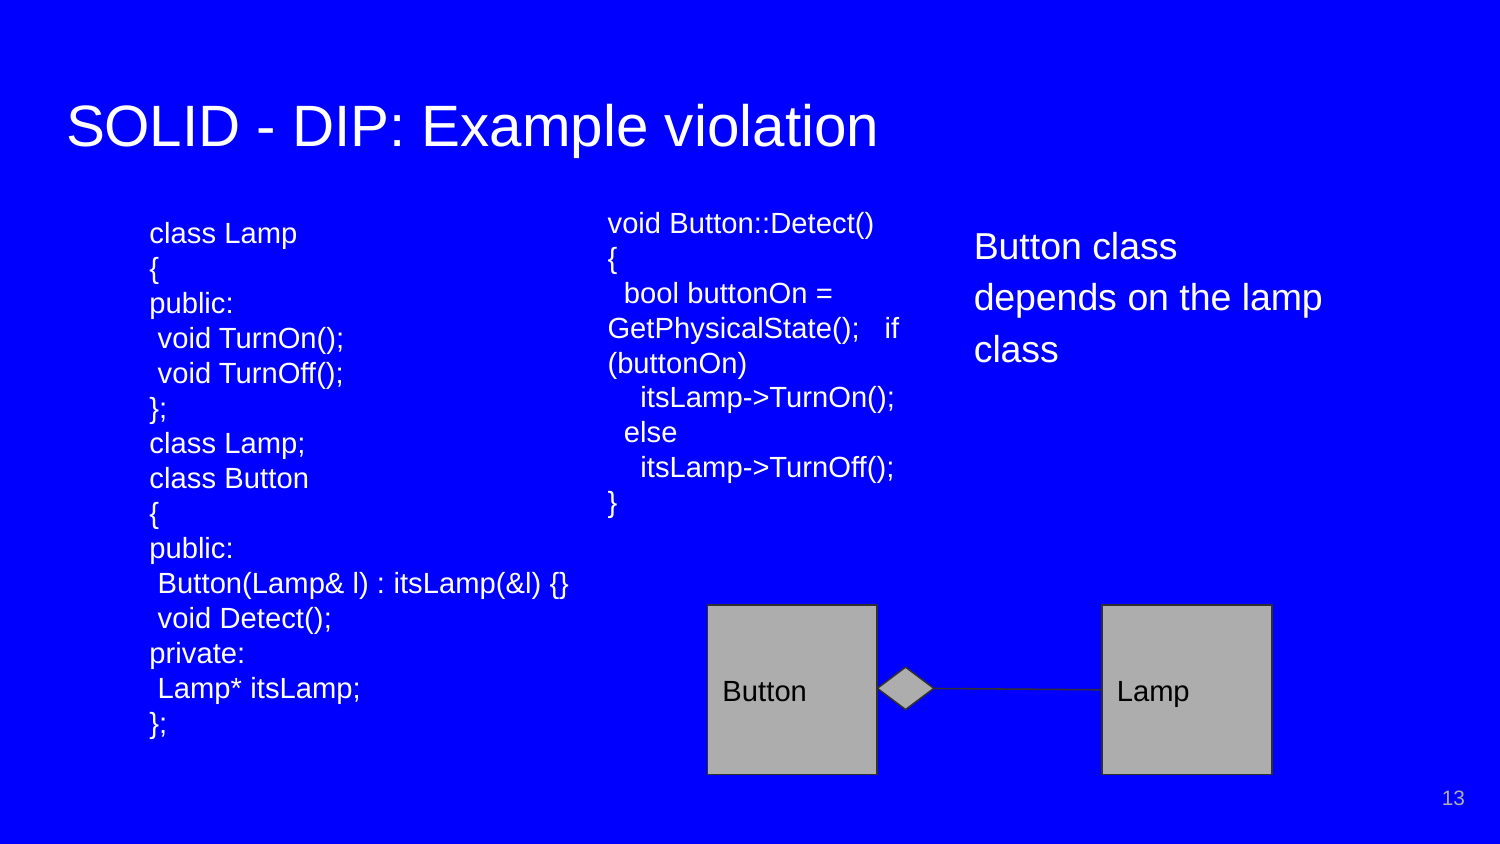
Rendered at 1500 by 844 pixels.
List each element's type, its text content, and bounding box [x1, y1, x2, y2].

slide_number ‹#› [1389, 764, 1480, 830]
list Button class depends on the lamp class [1056, 199, 1343, 431]
text_box Button [707, 604, 878, 775]
text_box class Lamp { public: void TurnOn(); void TurnOff(); }; class Lamp; class Button { public: Button(Lamp& l) : itsLamp(&l) {} void Detect(); private: Lamp* itsLamp; }; [134, 199, 627, 789]
text_box [877, 667, 933, 710]
text_box void Button::Detect() { bool buttonOn = GetPhysicalState(); if (buttonOn) itsLamp->TurnOn(); else itsLamp->TurnOff(); } [592, 189, 1056, 565]
title SOLID - DIP: Example violation [51, 72, 1449, 167]
text_box Lamp [1101, 604, 1272, 775]
